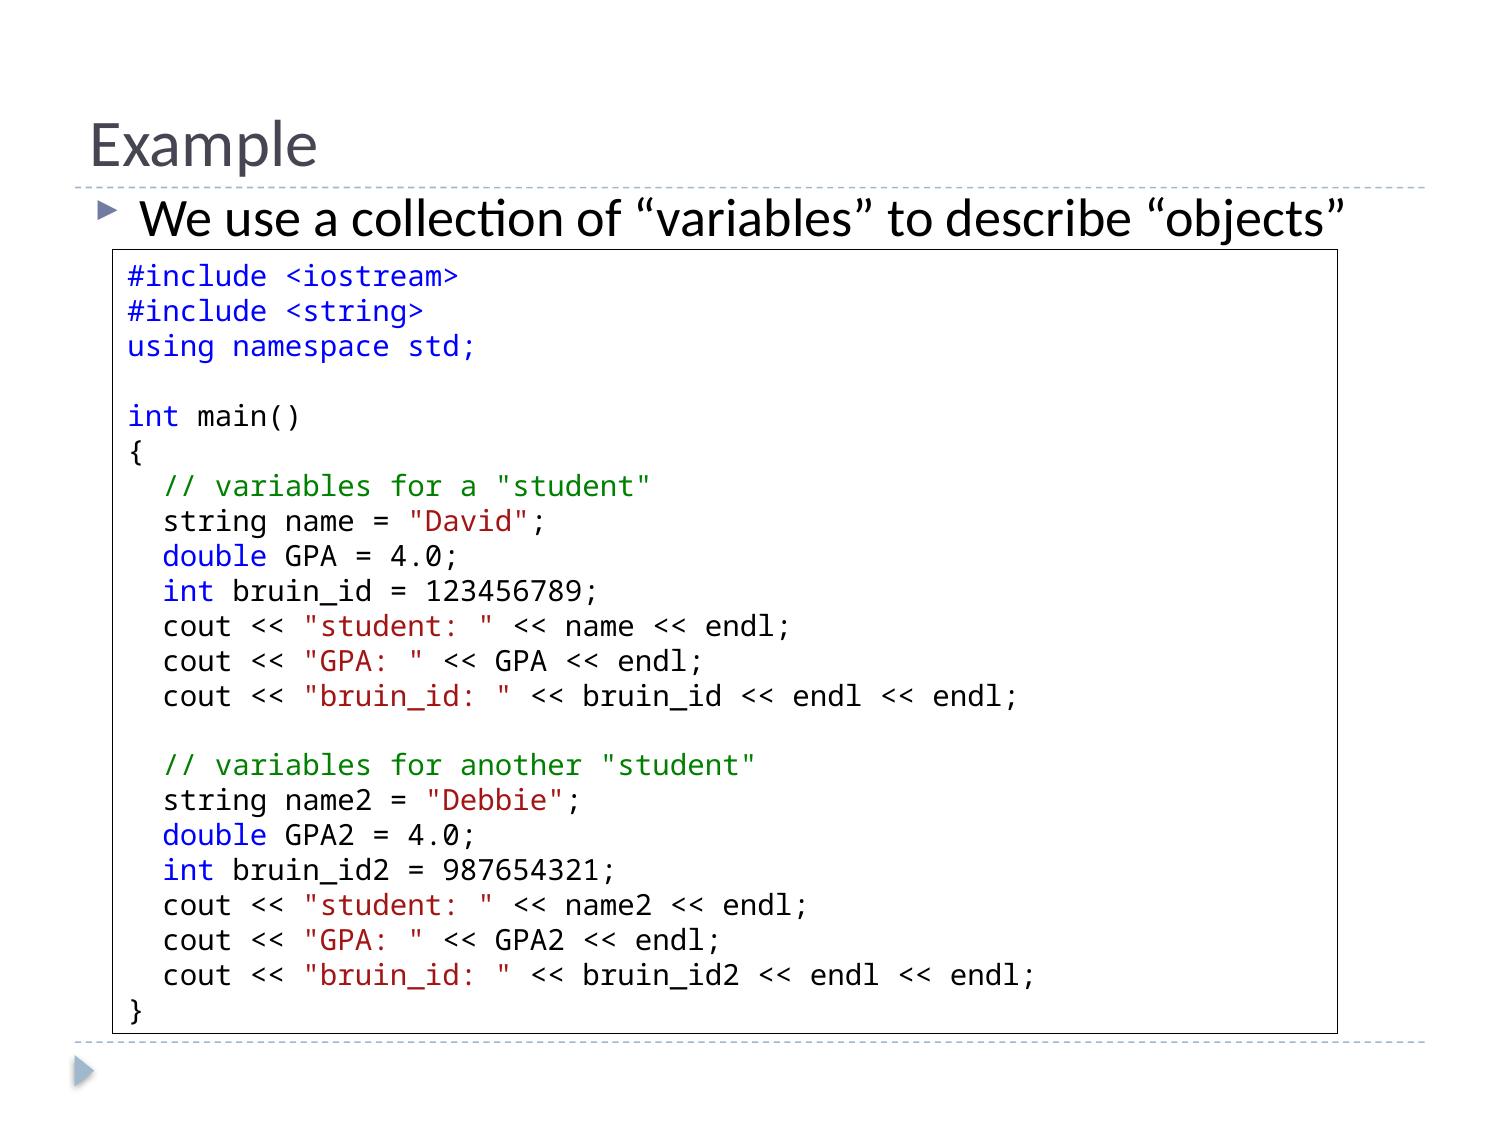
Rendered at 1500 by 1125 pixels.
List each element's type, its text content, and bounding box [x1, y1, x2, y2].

title Example [75, 24, 1425, 188]
list We use a collection of “variables” to describe “objects” [79, 174, 1430, 923]
text_box #include <iostream> #include <string> using namespace std; int main() { // variables for a "student" string name = "David"; double GPA = 4.0; int bruin_id = 123456789; cout << "student: " << name << endl; cout << "GPA: " << GPA << endl; cout << "bruin_id: " << bruin_id << endl << endl; // variables for another "student" string name2 = "Debbie"; double GPA2 = 4.0; int bruin_id2 = 987654321; cout << "student: " << name2 << endl; cout << "GPA: " << GPA2 << endl; cout << "bruin_id: " << bruin_id2 << endl << endl; } [112, 249, 1338, 1034]
